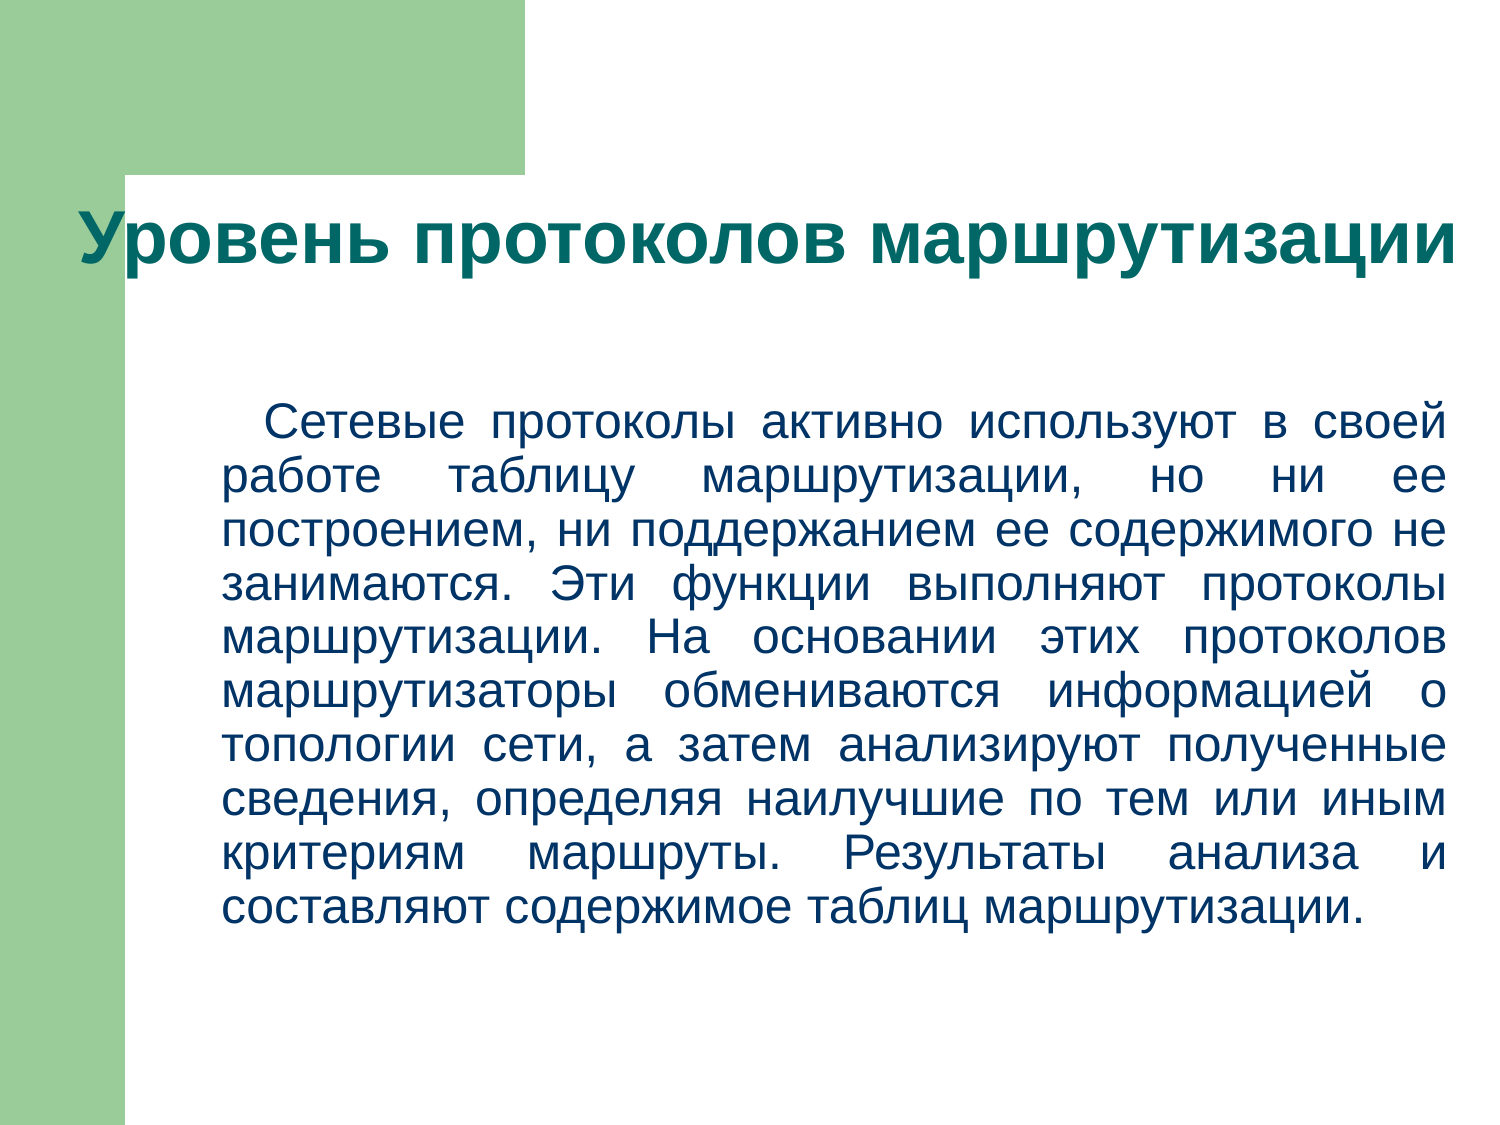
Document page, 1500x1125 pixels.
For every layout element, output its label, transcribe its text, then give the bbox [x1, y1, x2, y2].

title Уровень протоколов маршрутизации [37, 99, 1500, 288]
list Сетевые протоколы активно используют в своей работе таблицу маршрутизации, но ни ее построением, ни поддержанием ее содержимого не занимаются. Эти функции выполняют протоколы маршрутизации. На основании этих протоколов маршрутизаторы обмениваются информацией о топологии сети, а затем анализируют полученные сведения, определяя наилучшие по тем или иным критериям маршруты. Результаты анализа и составляют содержимое таблиц маршрутизации. [149, 387, 1463, 1001]
